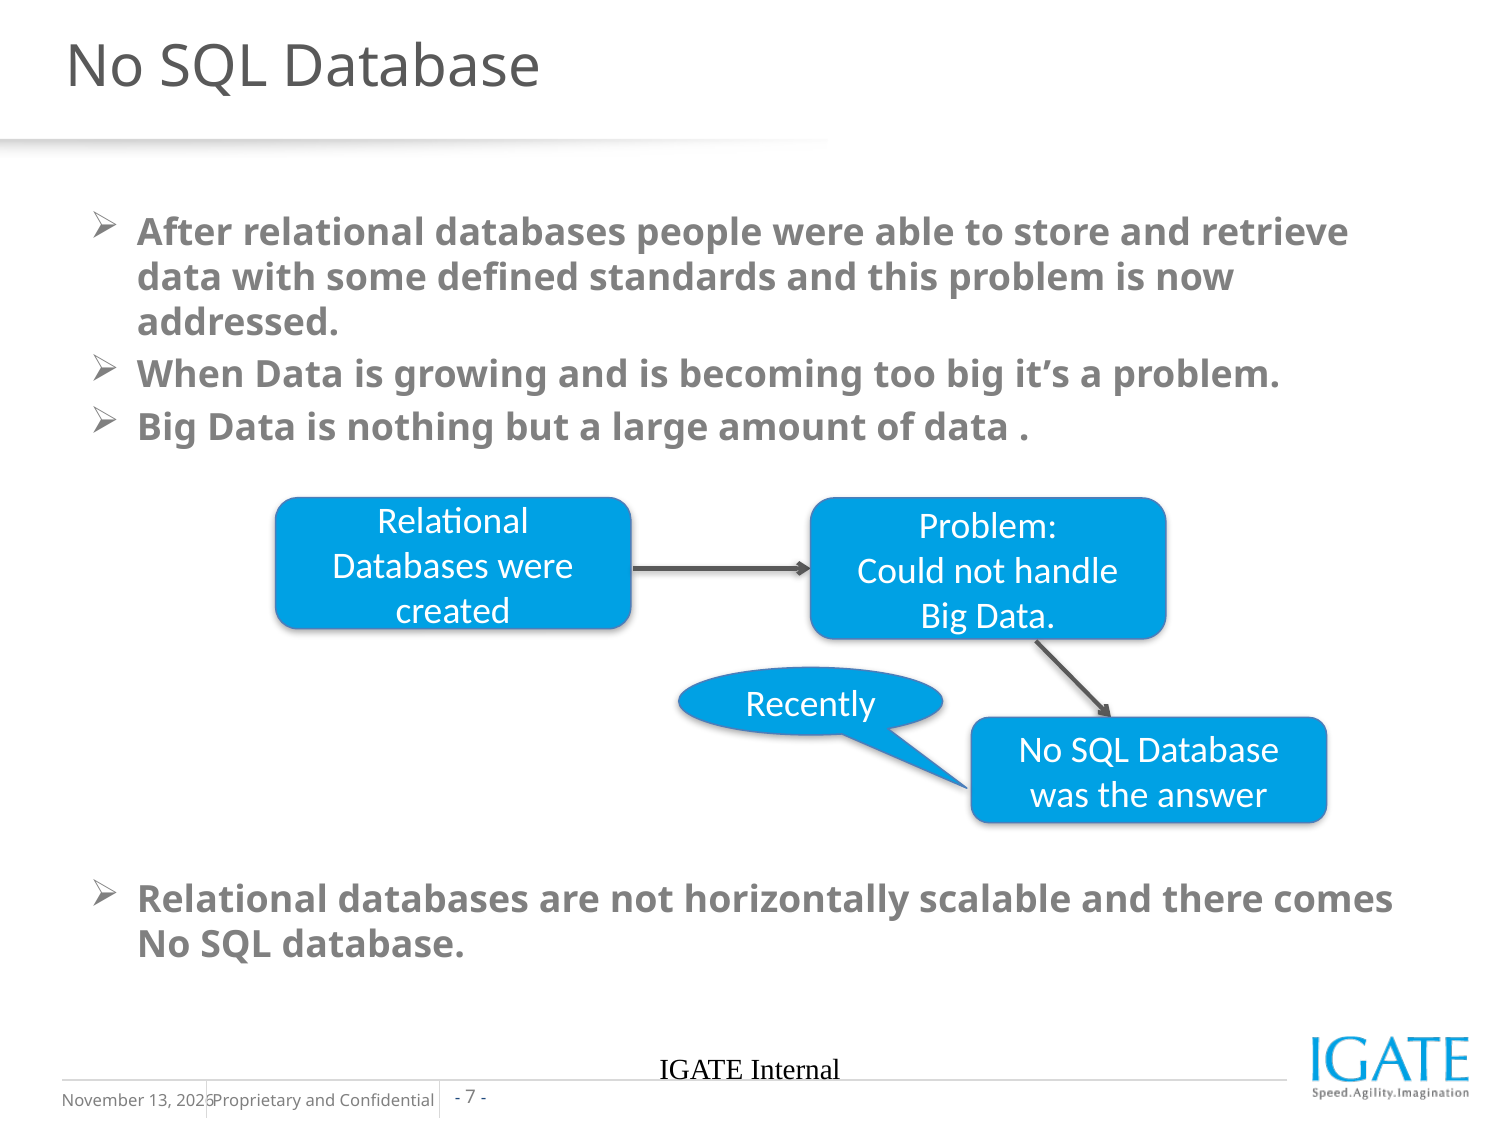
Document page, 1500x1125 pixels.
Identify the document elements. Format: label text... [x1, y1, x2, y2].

text_box Recently [677, 666, 968, 789]
text_box Relational Databases were created [274, 496, 632, 630]
list After relational databases people were able to store and retrieve data with some defined standards and this problem is now addressed. When Data is growing and is becoming too big it’s a problem. Big Data is nothing but a large amount of data . Relational databases are not horizontally scalable and there comes No SQL database. [75, 200, 1425, 1005]
footer IGATE Internal [512, 1042, 988, 1103]
title No SQL Database [50, 3, 1400, 134]
text_box No SQL Database was the answer [970, 716, 1328, 824]
picture [1304, 1028, 1475, 1105]
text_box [1035, 640, 1112, 718]
picture [0, 112, 919, 174]
text_box Problem: Could not handle Big Data. [809, 497, 1167, 640]
